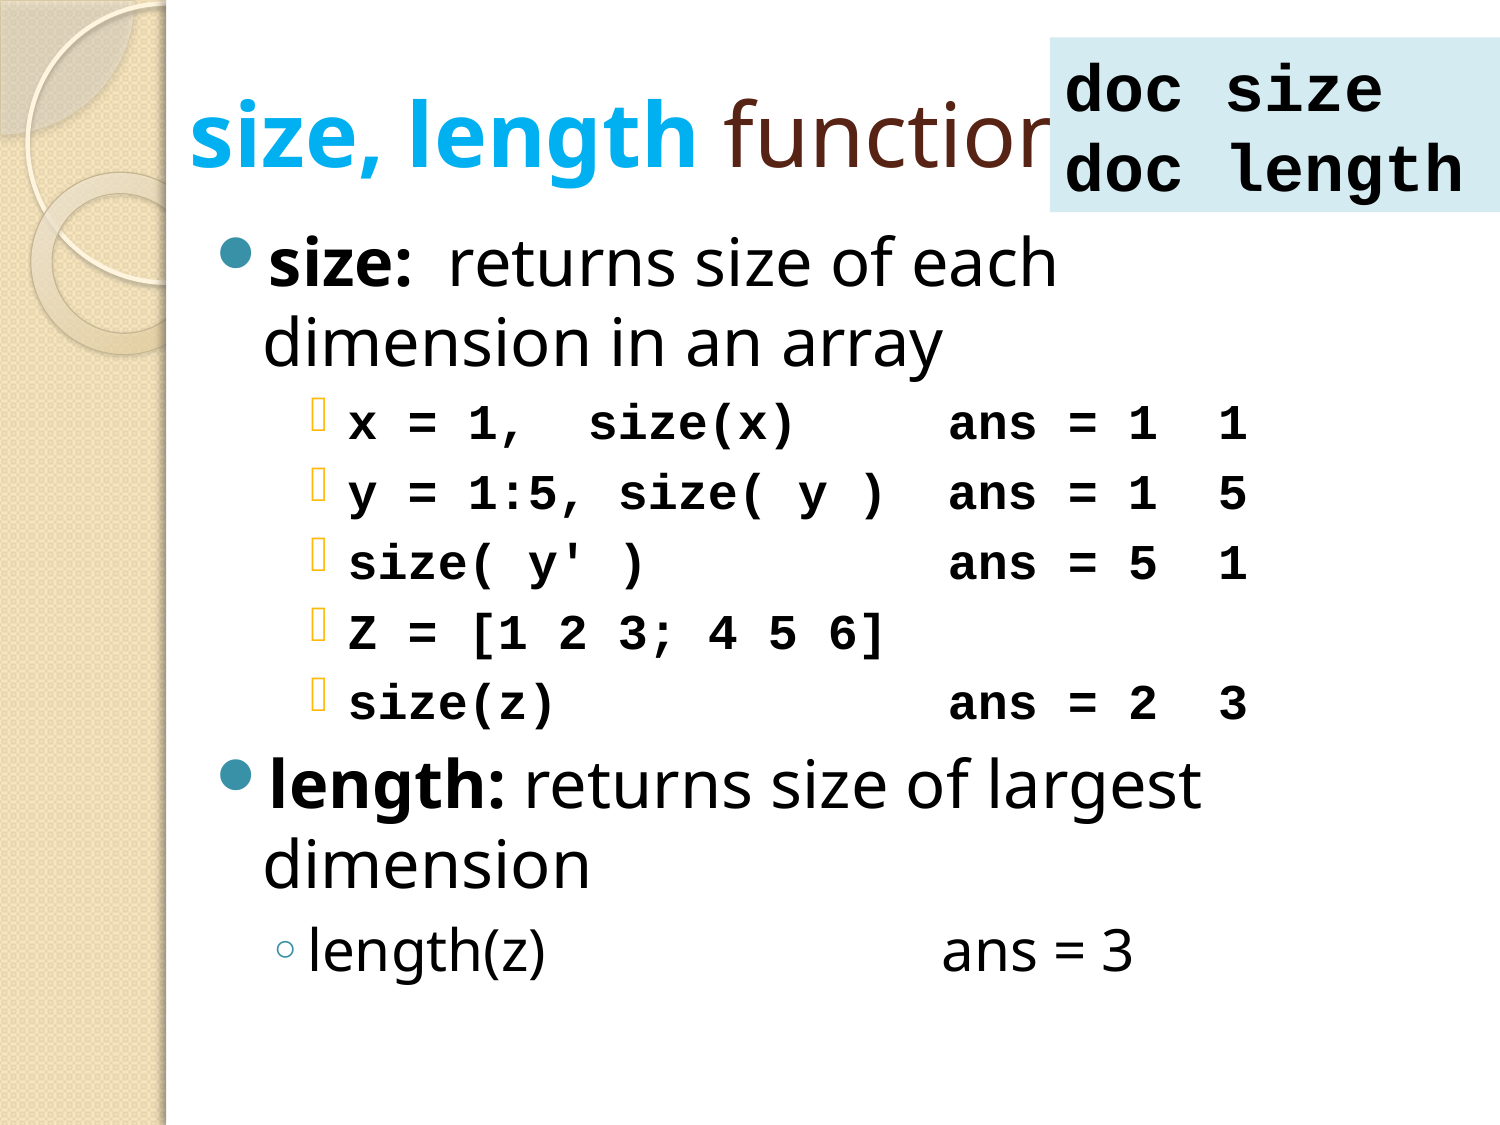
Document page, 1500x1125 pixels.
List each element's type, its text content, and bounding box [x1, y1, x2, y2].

text_box doc size doc length [1049, 37, 1500, 213]
list size: returns size of each dimension in an array x = 1, size(x) ans = 1 1 y = 1:5, size( y ) ans = 1 5 size( y' ) ans = 5 1 Z = [1 2 3; 4 5 6] size(z) ans = 2 3 length: returns size of largest dimension length(z) ans = 3 [187, 212, 1418, 1000]
title size, length functions [174, 37, 1049, 225]
